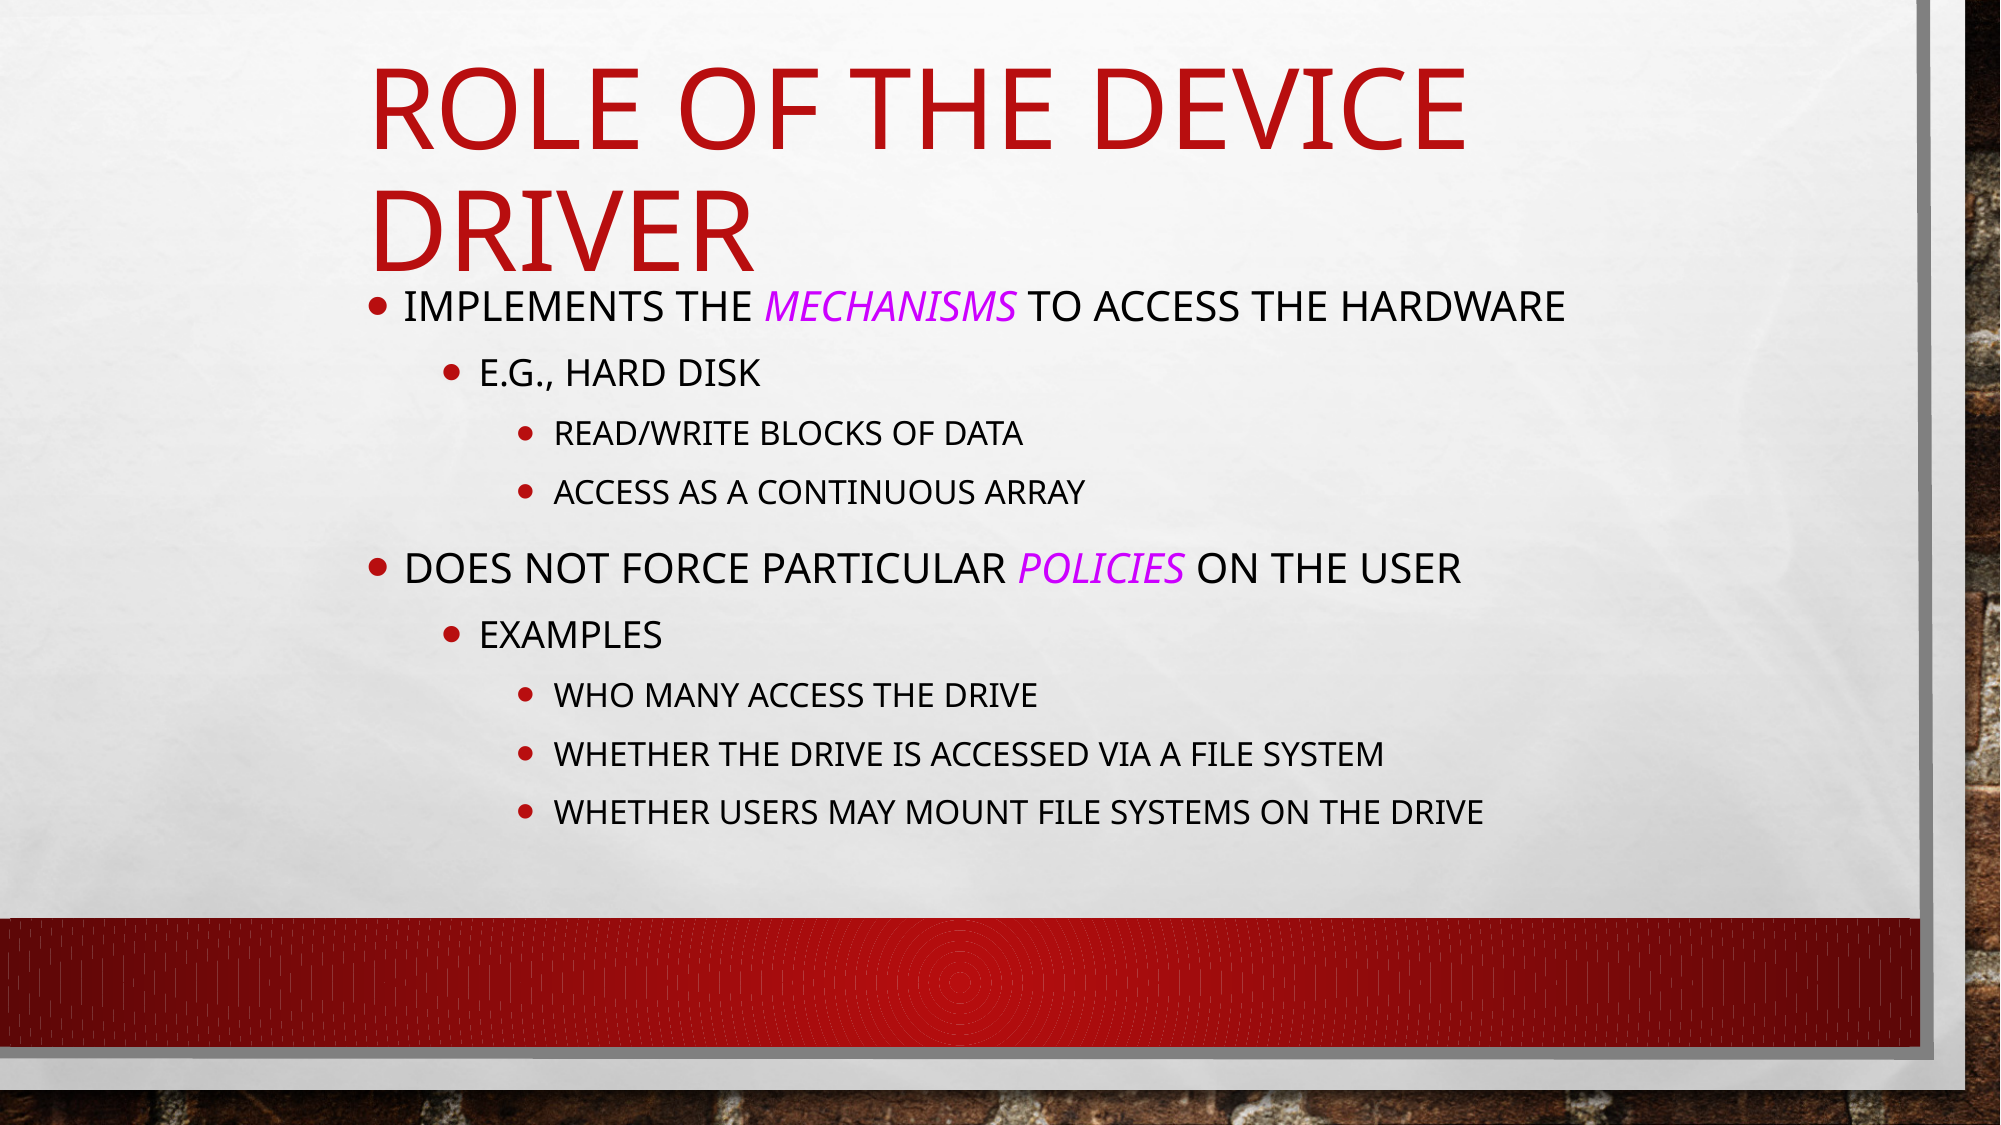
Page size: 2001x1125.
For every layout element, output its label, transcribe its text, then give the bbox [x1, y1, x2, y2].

text_box Implements the mechanisms to access the hardware E.g., Hard disk Read/write blocks of data Access as a continuous array Does not force particular policies on the user Examples Who many access the drive Whether the drive is accessed via a file system Whether users may mount file systems on the drive [351, 262, 1702, 1006]
text_box Role of the Device Driver [351, 45, 1702, 233]
picture [0, 0, 2000, 1125]
